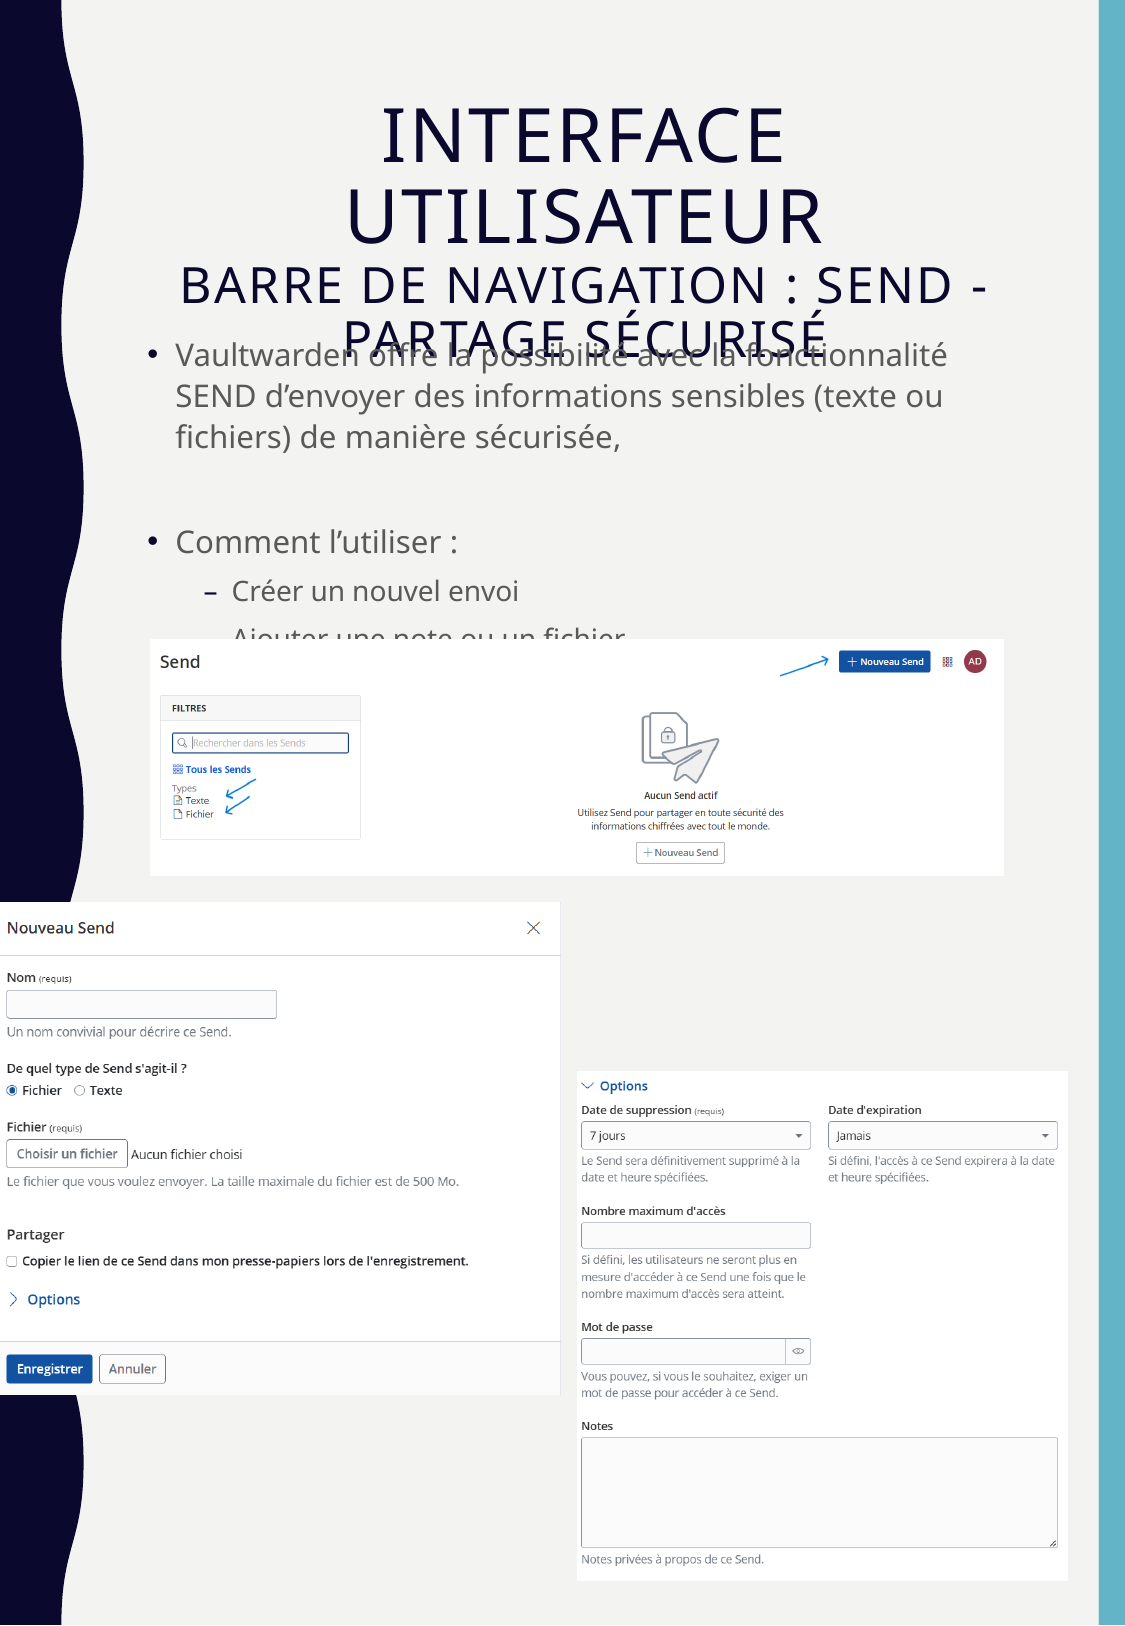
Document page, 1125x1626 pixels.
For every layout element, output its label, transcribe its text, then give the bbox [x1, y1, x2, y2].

list Vaultwarden offre la possibilité avec la fonctionnalité SEND d’envoyer des informations sensibles (texte ou fichiers) de manière sécurisée, Comment l’utiliser : Créer un nouvel envoi Ajouter une note ou un fichier On peut définir une expiration (date ou nombre de vue Partagez le lien qui est généré [132, 324, 1038, 783]
title Interface utilisateur barre de navigation : Send - Partage sécurisé [115, 90, 1055, 445]
picture [576, 1071, 1069, 1581]
picture [149, 639, 1005, 877]
picture [0, 901, 562, 1396]
